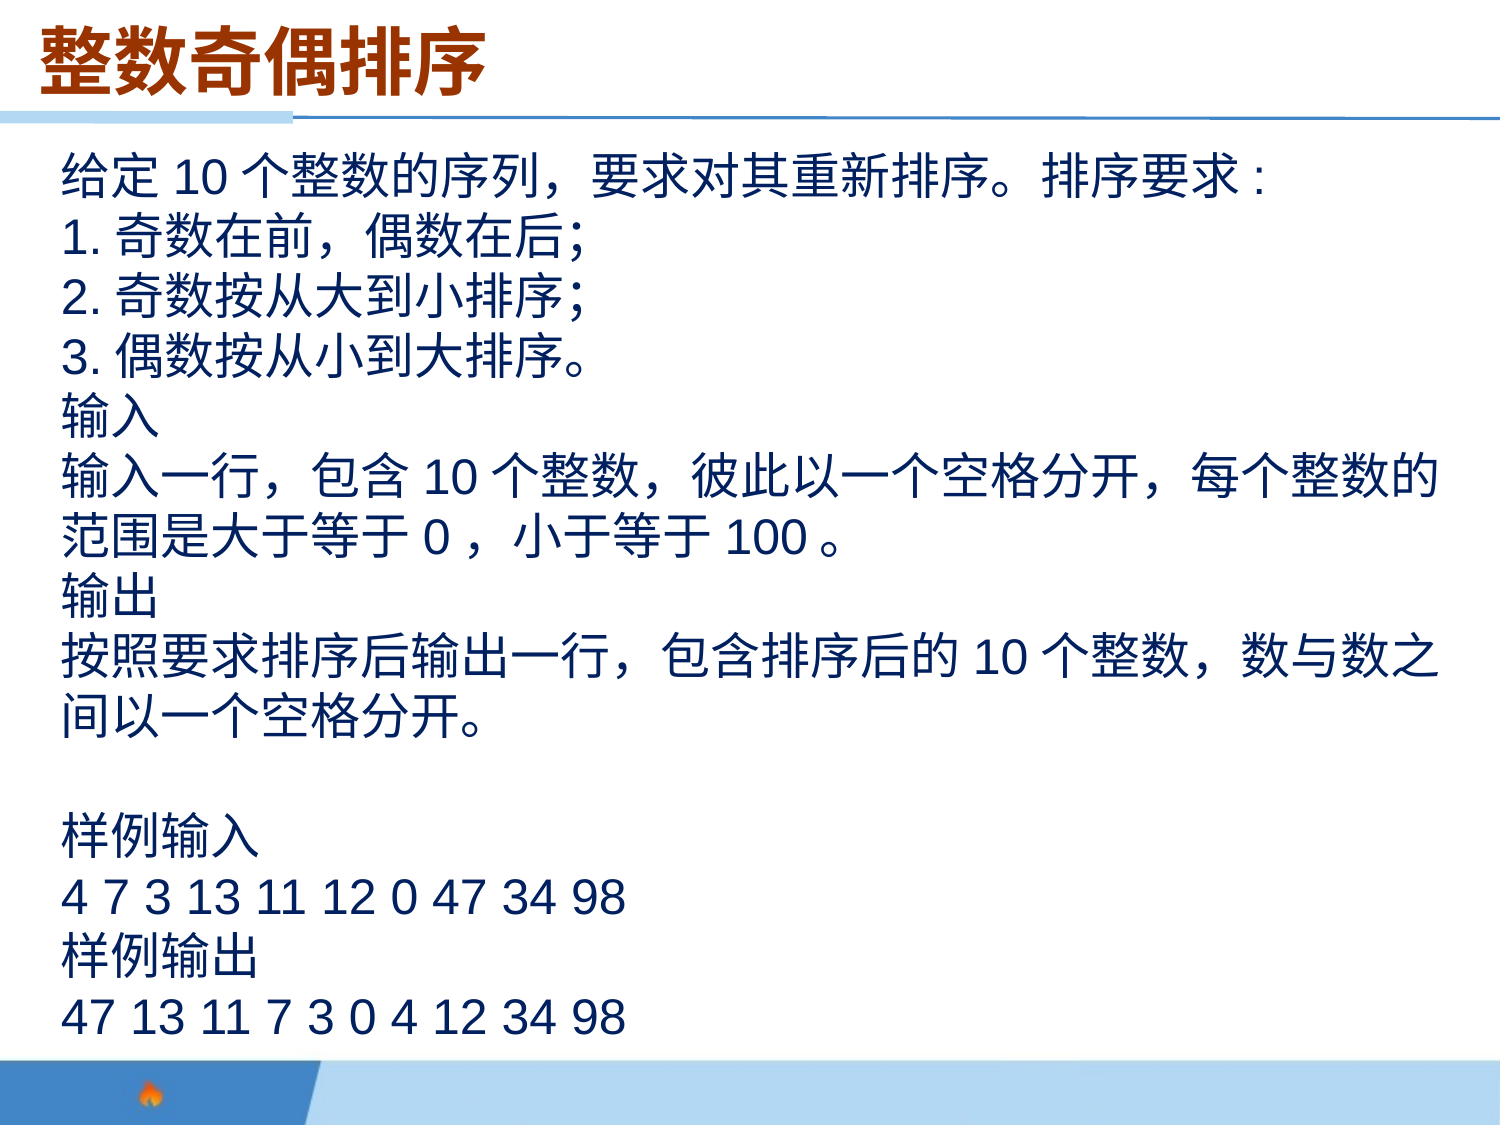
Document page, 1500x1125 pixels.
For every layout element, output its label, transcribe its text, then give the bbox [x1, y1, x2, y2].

text_box 给定10个整数的序列，要求对其重新排序。排序要求: 1.奇数在前，偶数在后； 2.奇数按从大到小排序； 3.偶数按从小到大排序。 输入 输入一行，包含10个整数，彼此以一个空格分开，每个整数的范围是大于等于0，小于等于100。 输出 按照要求排序后输出一行，包含排序后的10个整数，数与数之间以一个空格分开。 样例输入 4 7 3 13 11 12 0 47 34 98 样例输出 47 13 11 7 3 0 4 12 34 98 [46, 137, 1499, 1052]
picture [0, 119, 1500, 1125]
text_box 整数奇偶排序 [23, 7, 1117, 112]
picture [0, 0, 1500, 116]
